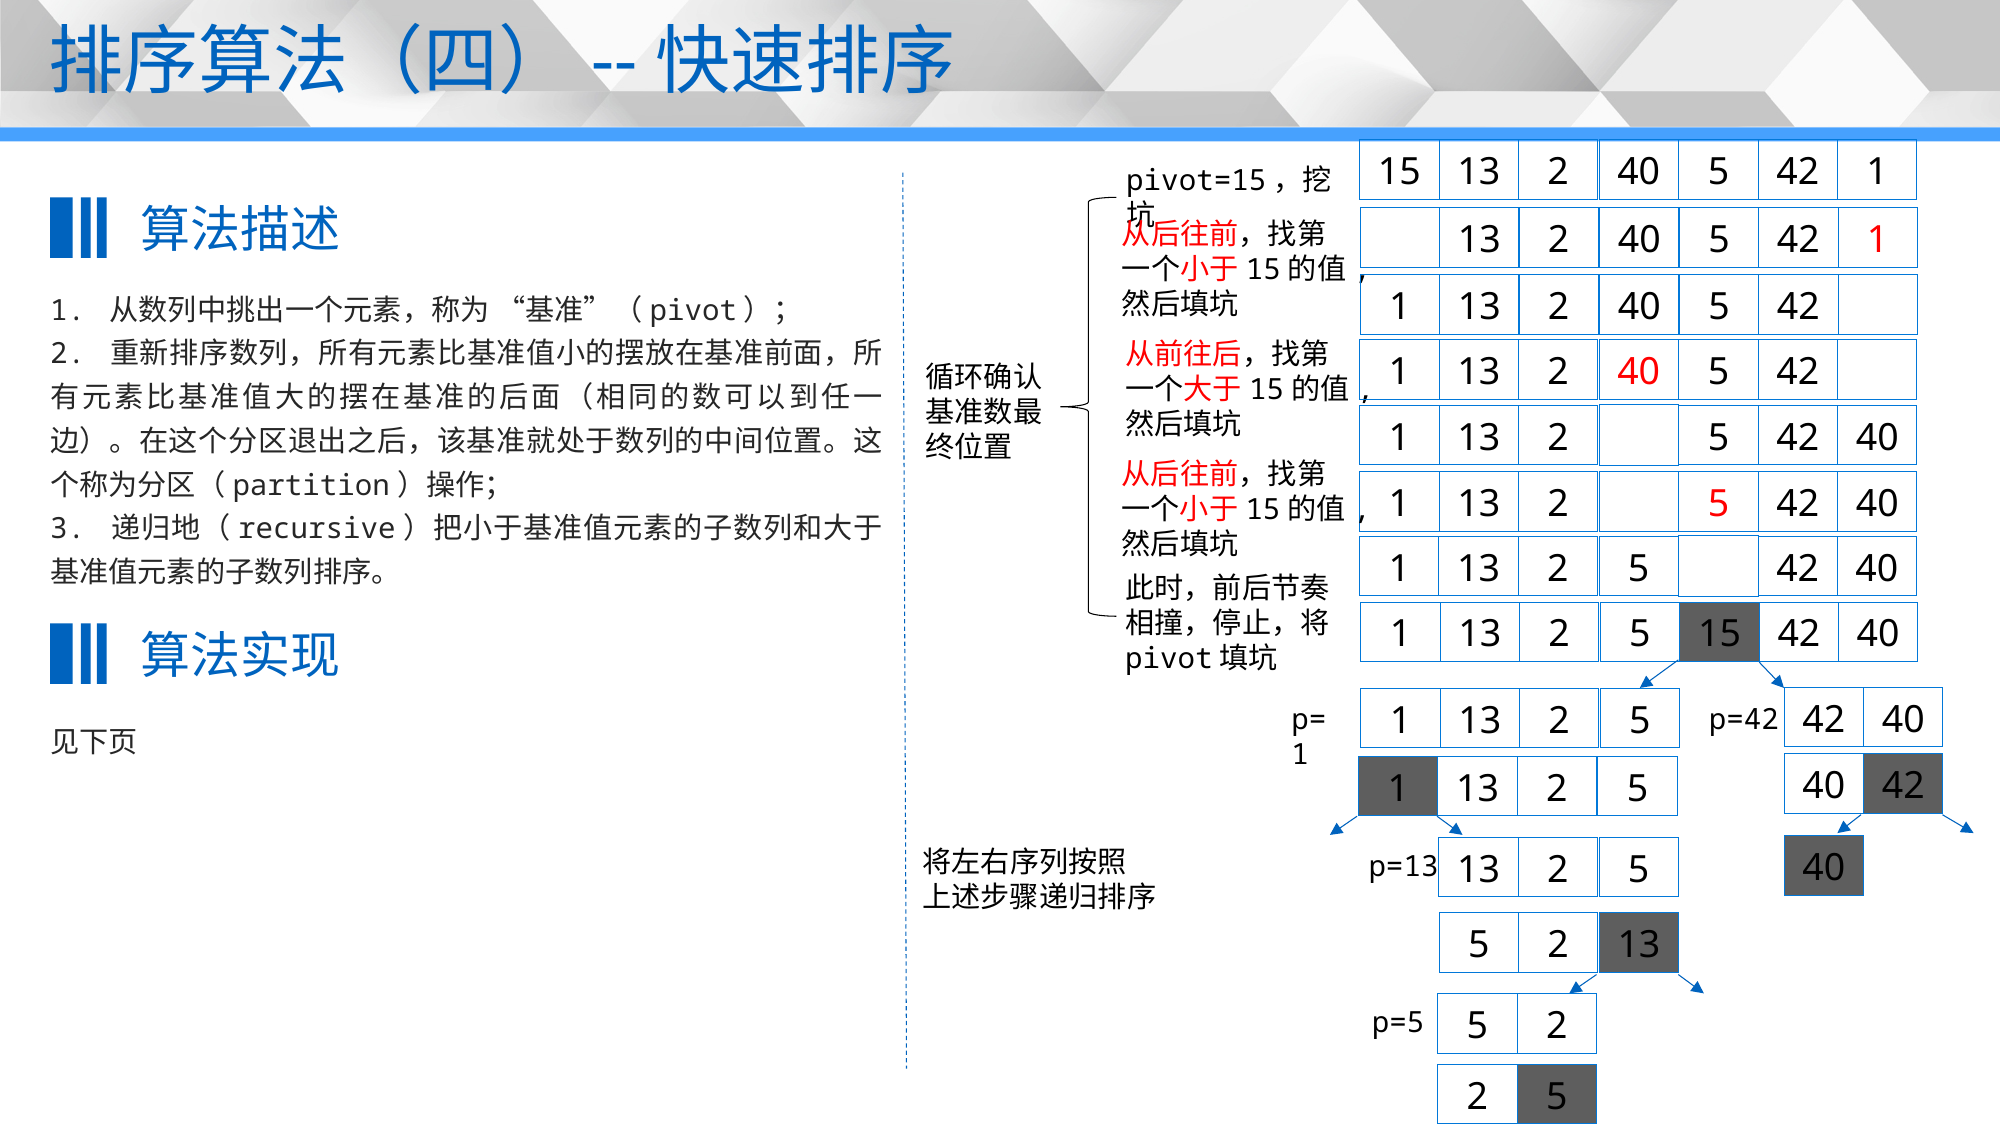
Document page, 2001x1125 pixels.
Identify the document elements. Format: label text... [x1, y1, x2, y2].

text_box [1784, 686, 1944, 748]
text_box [1358, 755, 1678, 817]
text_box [902, 172, 907, 1069]
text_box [1359, 404, 1917, 466]
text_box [1569, 974, 1597, 993]
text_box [1678, 974, 1704, 994]
text_box 见下页 [50, 714, 883, 758]
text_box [1360, 207, 1918, 268]
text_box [1439, 912, 1679, 973]
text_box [1359, 139, 1917, 200]
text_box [1437, 993, 1597, 1054]
text_box p=1 [1276, 692, 1354, 778]
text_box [1942, 814, 1974, 834]
text_box 40 [1784, 835, 1864, 896]
text_box 从前往后，找第一个大于15的值, 然后填坑 [1117, 328, 1373, 447]
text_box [1639, 659, 1679, 688]
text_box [1360, 687, 1680, 749]
text_box 算法实现 [140, 623, 382, 684]
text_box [1359, 535, 1917, 597]
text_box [50, 623, 107, 684]
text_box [1437, 816, 1463, 835]
text_box 将左右序列按照 上述步骤递归排序 [907, 836, 1172, 921]
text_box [1329, 816, 1358, 835]
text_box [1784, 752, 1944, 814]
text_box p=42 [1694, 692, 1784, 743]
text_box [1359, 471, 1917, 532]
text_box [1837, 814, 1862, 834]
picture [0, 0, 2000, 127]
text_box p=5 [1357, 995, 1437, 1046]
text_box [1360, 601, 1918, 663]
text_box 循环确认基准数最终位置 [910, 350, 1058, 471]
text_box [50, 197, 107, 258]
text_box 1. 从数列中挑出一个元素，称为 “基准”（pivot）； 2. 重新排序数列，所有元素比基准值小的摆放在基准前面，所有元素比基准值大的摆在基准的后面（相同的数可以到任一边）。在这个分区退出之后，该基准就处于数列的中间位置。这个称为分区（partition）操作； 3. 递归地（recursive）把小于基准值元素的子数列和大于基准值元素的子数列排序。 [50, 282, 883, 589]
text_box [1359, 339, 1917, 400]
text_box pivot=15，挖坑 [1111, 154, 1347, 208]
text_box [1438, 836, 1679, 898]
text_box 算法描述 [140, 197, 382, 258]
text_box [1437, 1063, 1597, 1125]
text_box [1360, 274, 1918, 335]
text_box p=13 [1353, 839, 1438, 890]
text_box 从后往前，找第一个小于15的值, 然后填坑 [1117, 208, 1370, 328]
text_box [1060, 196, 1117, 617]
list 排序算法（四）--快速排序 [33, 14, 1861, 112]
text_box 此时，前后节奏相撞，停止，将pivot填坑 [1110, 562, 1347, 683]
text_box 从后往前，找第一个小于15的值, 然后填坑 [1117, 447, 1370, 568]
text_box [1759, 662, 1785, 688]
